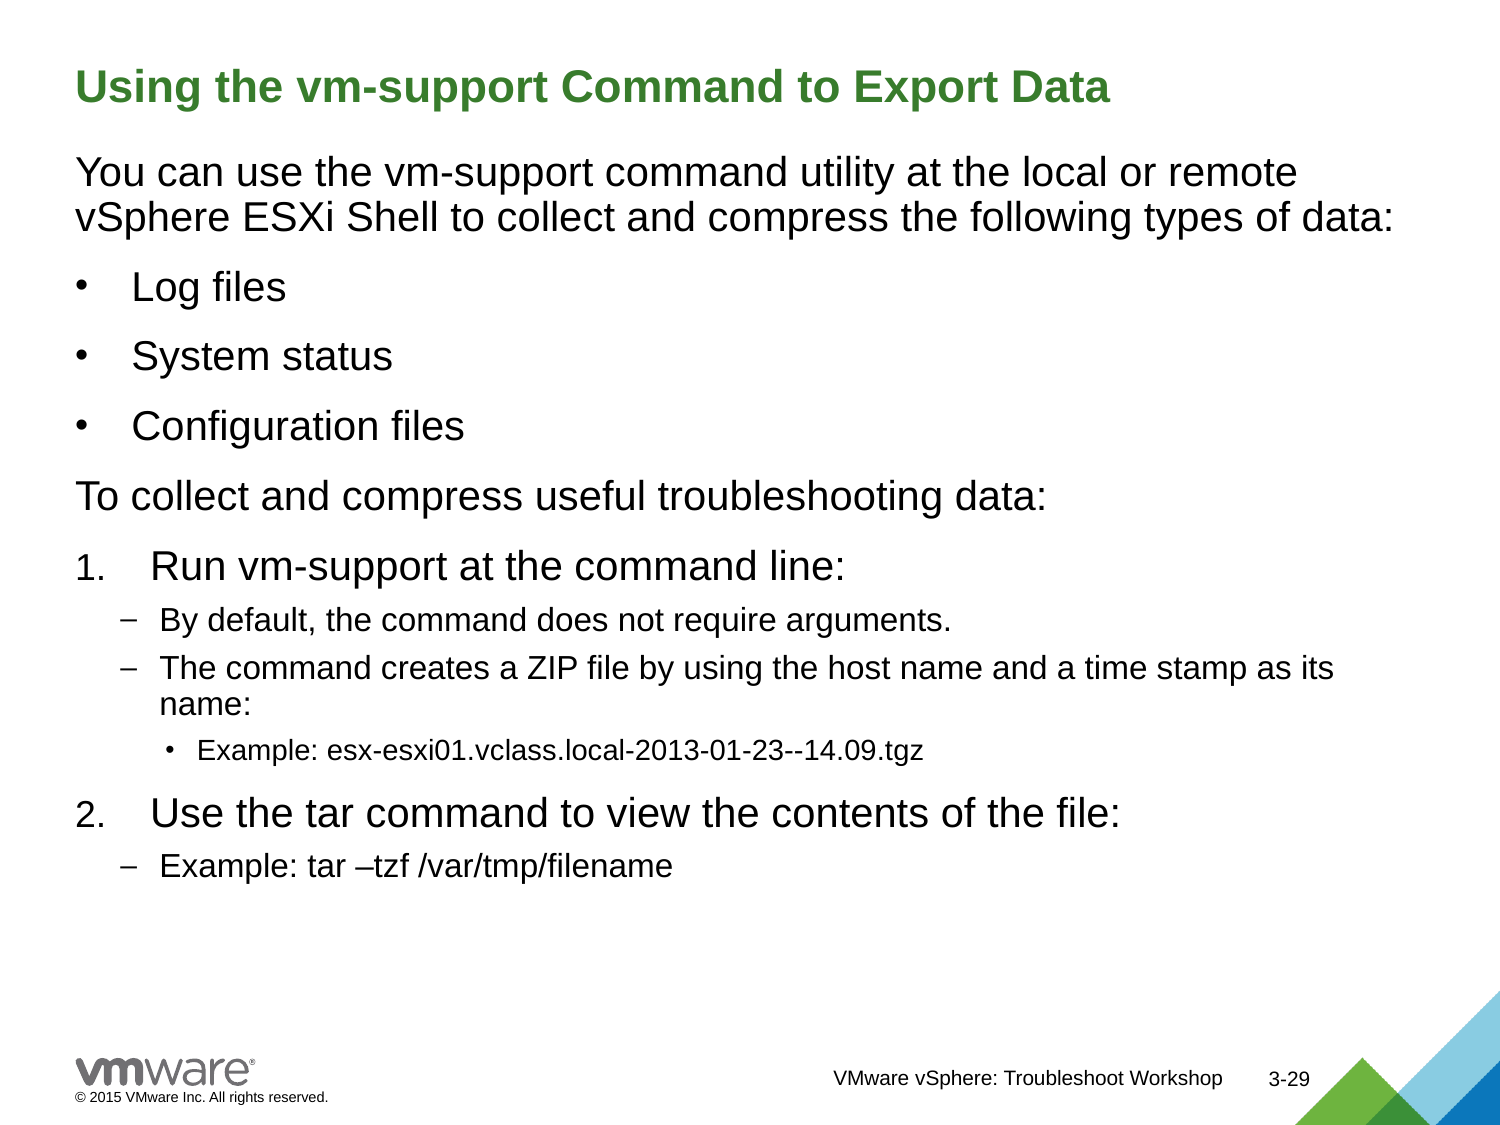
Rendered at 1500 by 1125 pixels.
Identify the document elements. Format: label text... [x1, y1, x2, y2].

title Using the vm-support Command to Export Data [75, 54, 1425, 113]
picture [1247, 949, 1500, 1125]
list You can use the vm-support command utility at the local or remote vSphere ESXi Shell to collect and compress the following types of data: Log files System status Configuration files To collect and compress useful troubleshooting data: Run vm-support at the command line: By default, the command does not require arguments. The command creates a ZIP file by using the host name and a time stamp as its name: Example: esx-esxi01.vclass.local-2013-01-23--14.09.tgz Use the tar command to view the contents of the file: Example: tar –tzf /var/tmp/filename [75, 149, 1425, 988]
